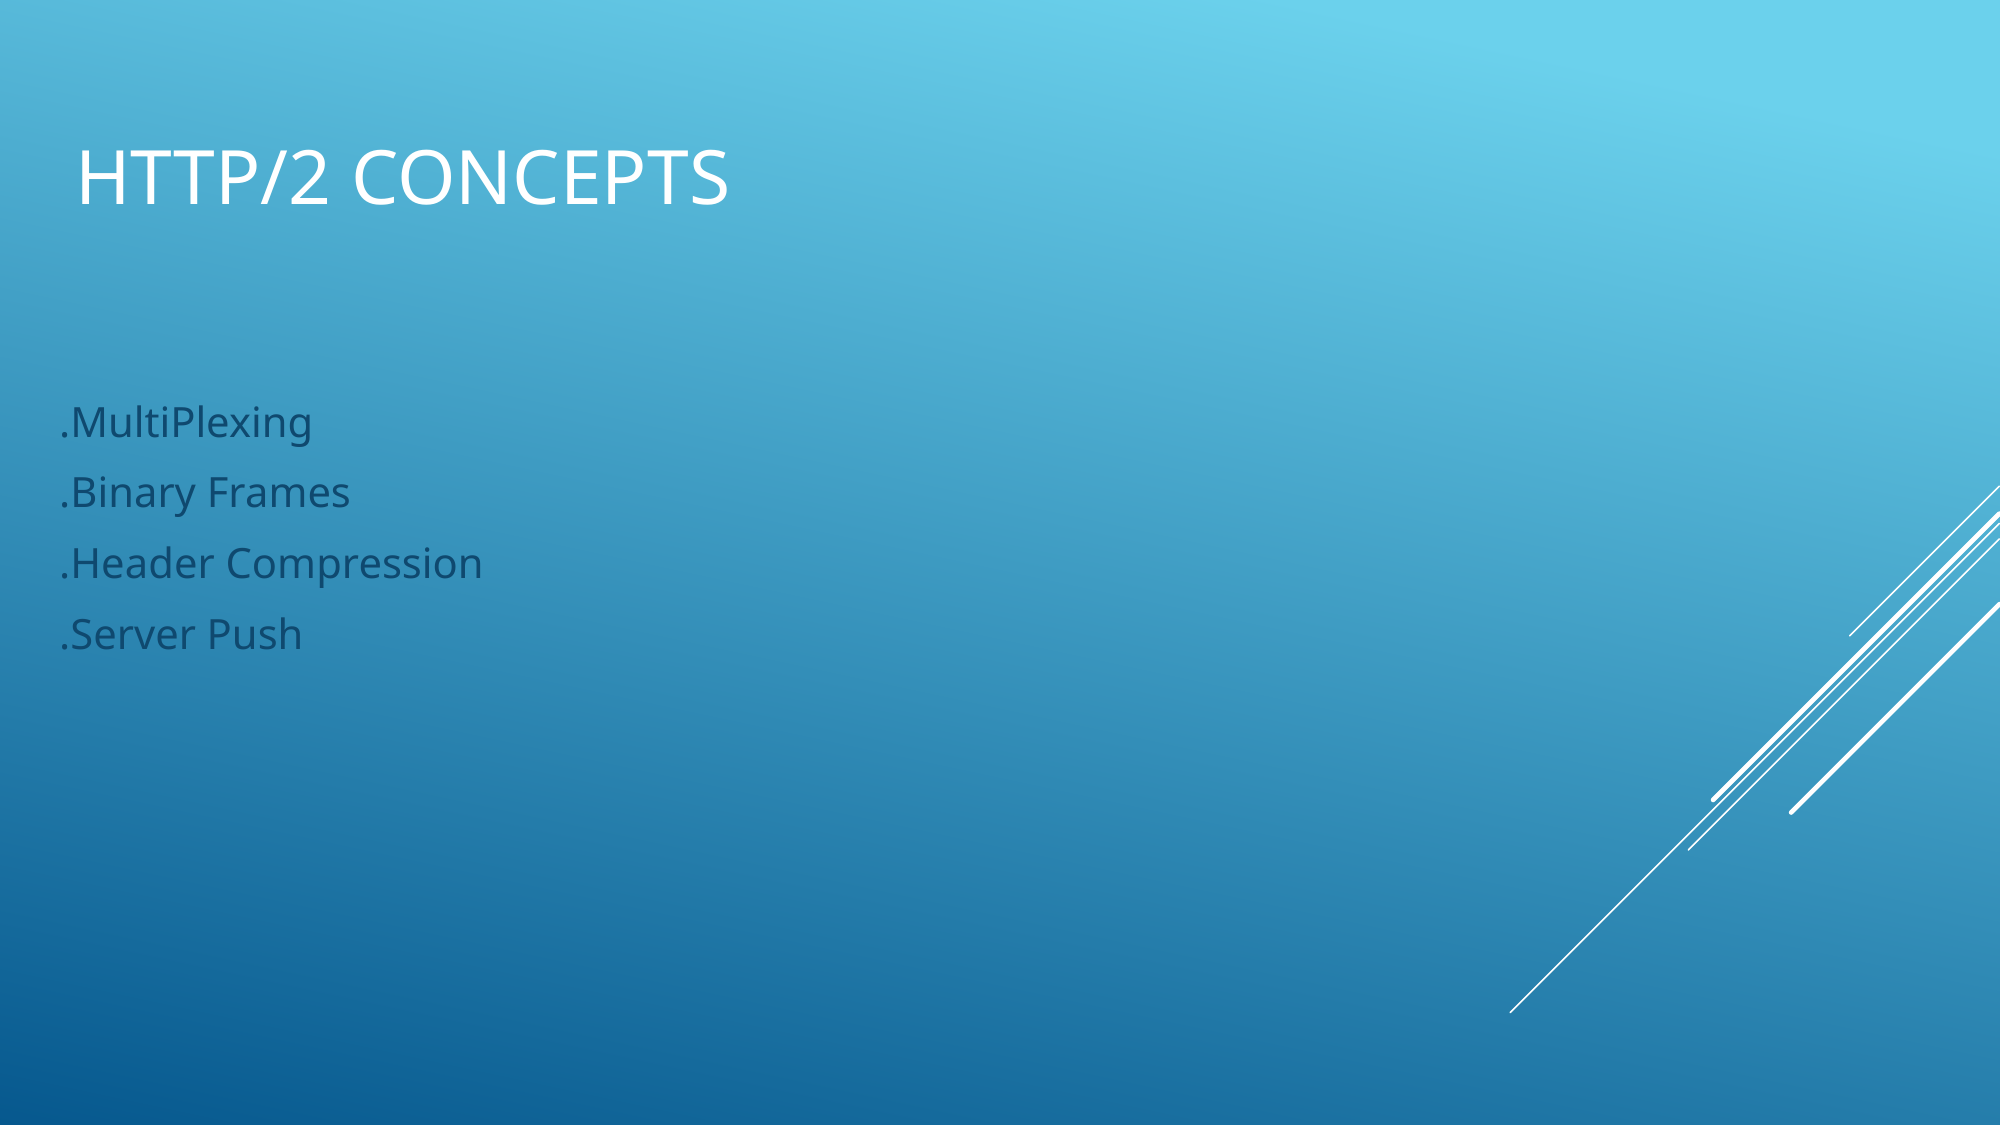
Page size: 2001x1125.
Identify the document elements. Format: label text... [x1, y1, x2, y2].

title HTTP/2 CONCEPTS [59, 50, 1460, 195]
list .MultiPlexing .Binary Frames .Header Compression .Server Push [44, 195, 1957, 859]
